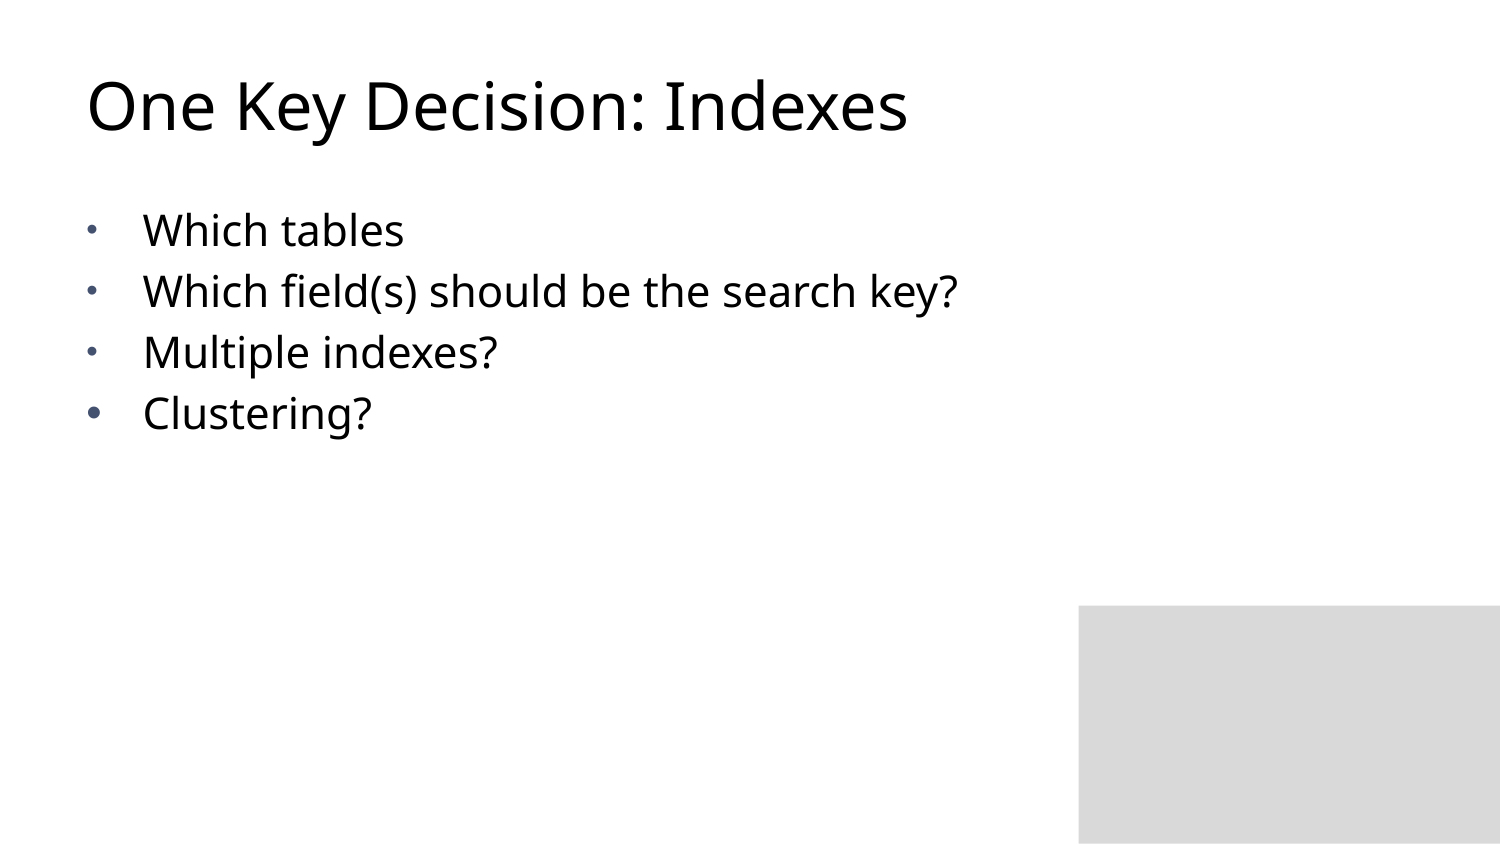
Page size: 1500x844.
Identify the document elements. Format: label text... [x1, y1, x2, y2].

list Which tables Which field(s) should be the search key? Multiple indexes? Clustering? [75, 196, 1425, 754]
title One Key Decision: Indexes [75, 33, 1425, 175]
